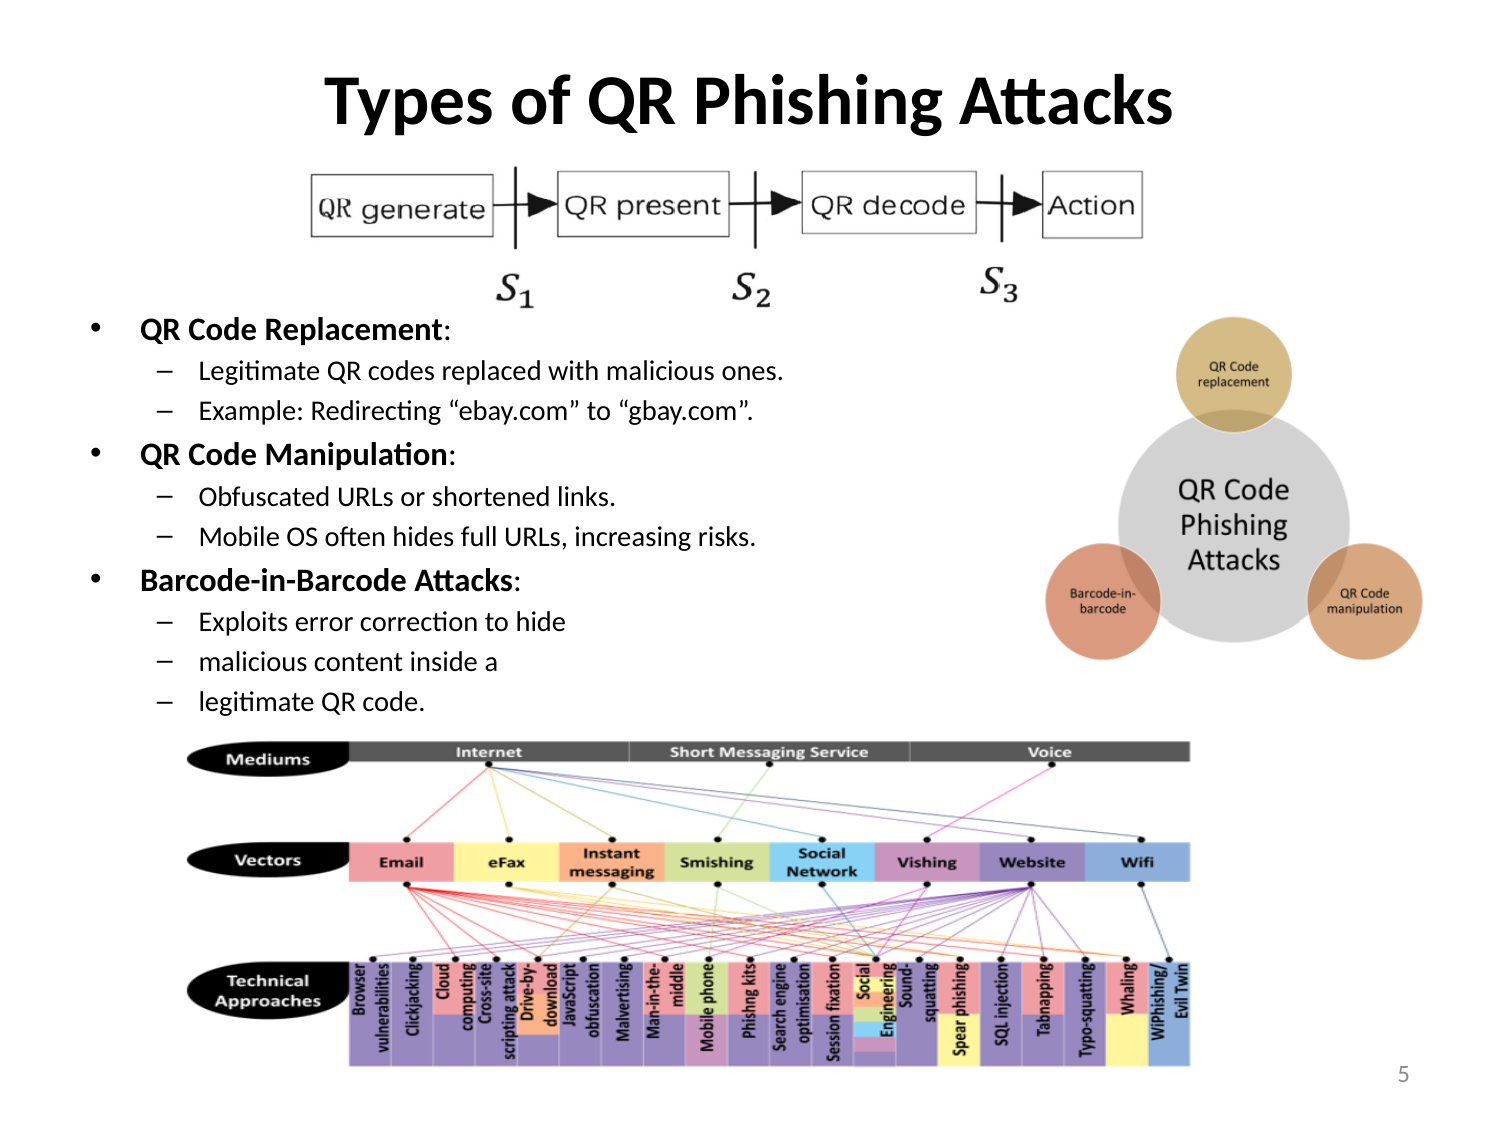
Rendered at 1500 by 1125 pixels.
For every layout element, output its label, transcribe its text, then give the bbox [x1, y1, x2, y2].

slide_number 5 [1074, 1042, 1425, 1103]
picture [149, 727, 1235, 1070]
list QR Code Replacement: Legitimate QR codes replaced with malicious ones. Example: Redirecting “ebay.com” to “gbay.com”. QR Code Manipulation: Obfuscated URLs or shortened links. Mobile OS often hides full URLs, increasing risks. Barcode-in-Barcode Attacks: Exploits error correction to hide malicious content inside a legitimate QR code. [75, 299, 1425, 728]
picture [299, 162, 1432, 675]
title Types of QR Phishing Attacks [75, 45, 1425, 233]
